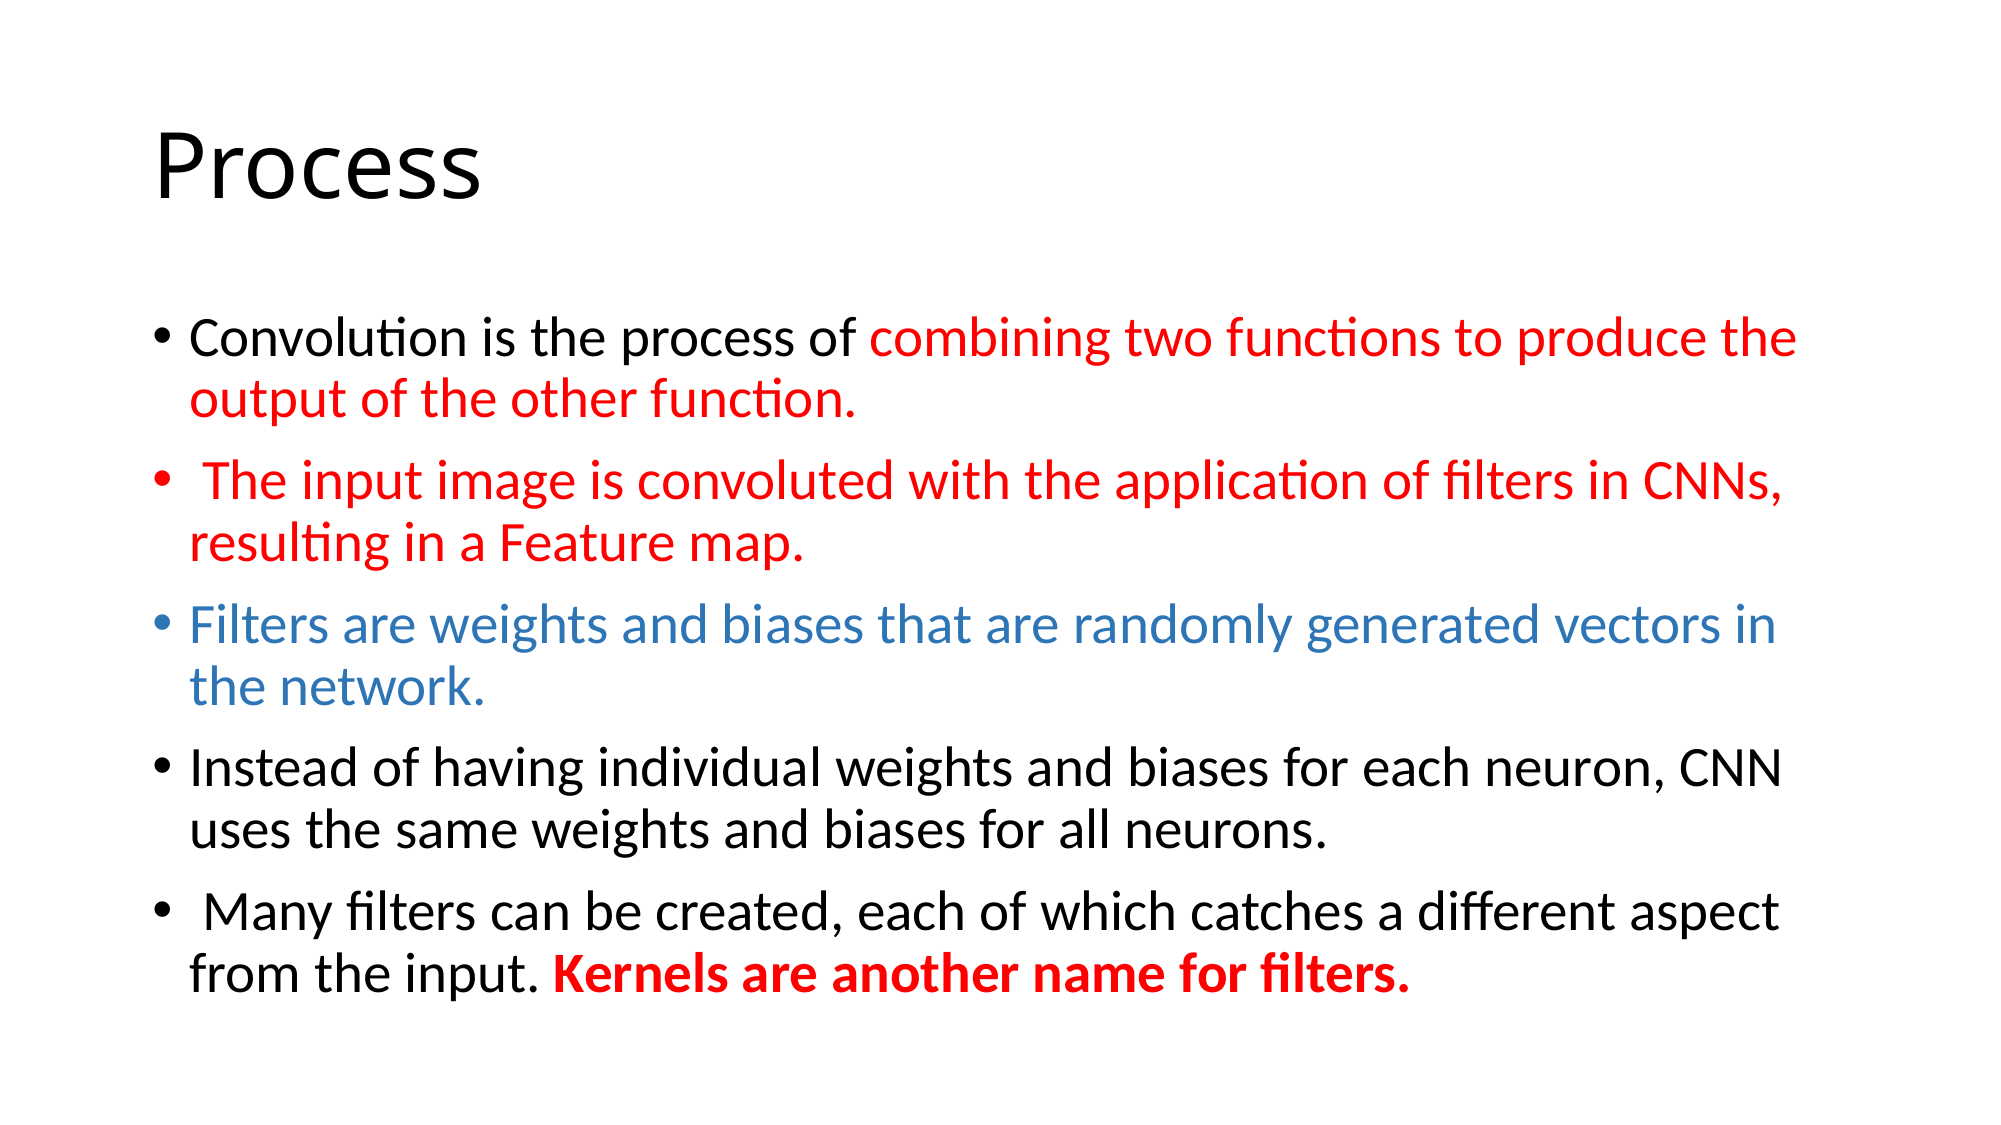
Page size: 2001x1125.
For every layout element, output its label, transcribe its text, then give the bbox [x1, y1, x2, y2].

title Process [137, 59, 1863, 278]
list Convolution is the process of combining two functions to produce the output of the other function. The input image is convoluted with the application of filters in CNNs, resulting in a Feature map. Filters are weights and biases that are randomly generated vectors in the network. Instead of having individual weights and biases for each neuron, CNN uses the same weights and biases for all neurons. Many filters can be created, each of which catches a different aspect from the input. Kernels are another name for filters. [137, 299, 1863, 1014]
